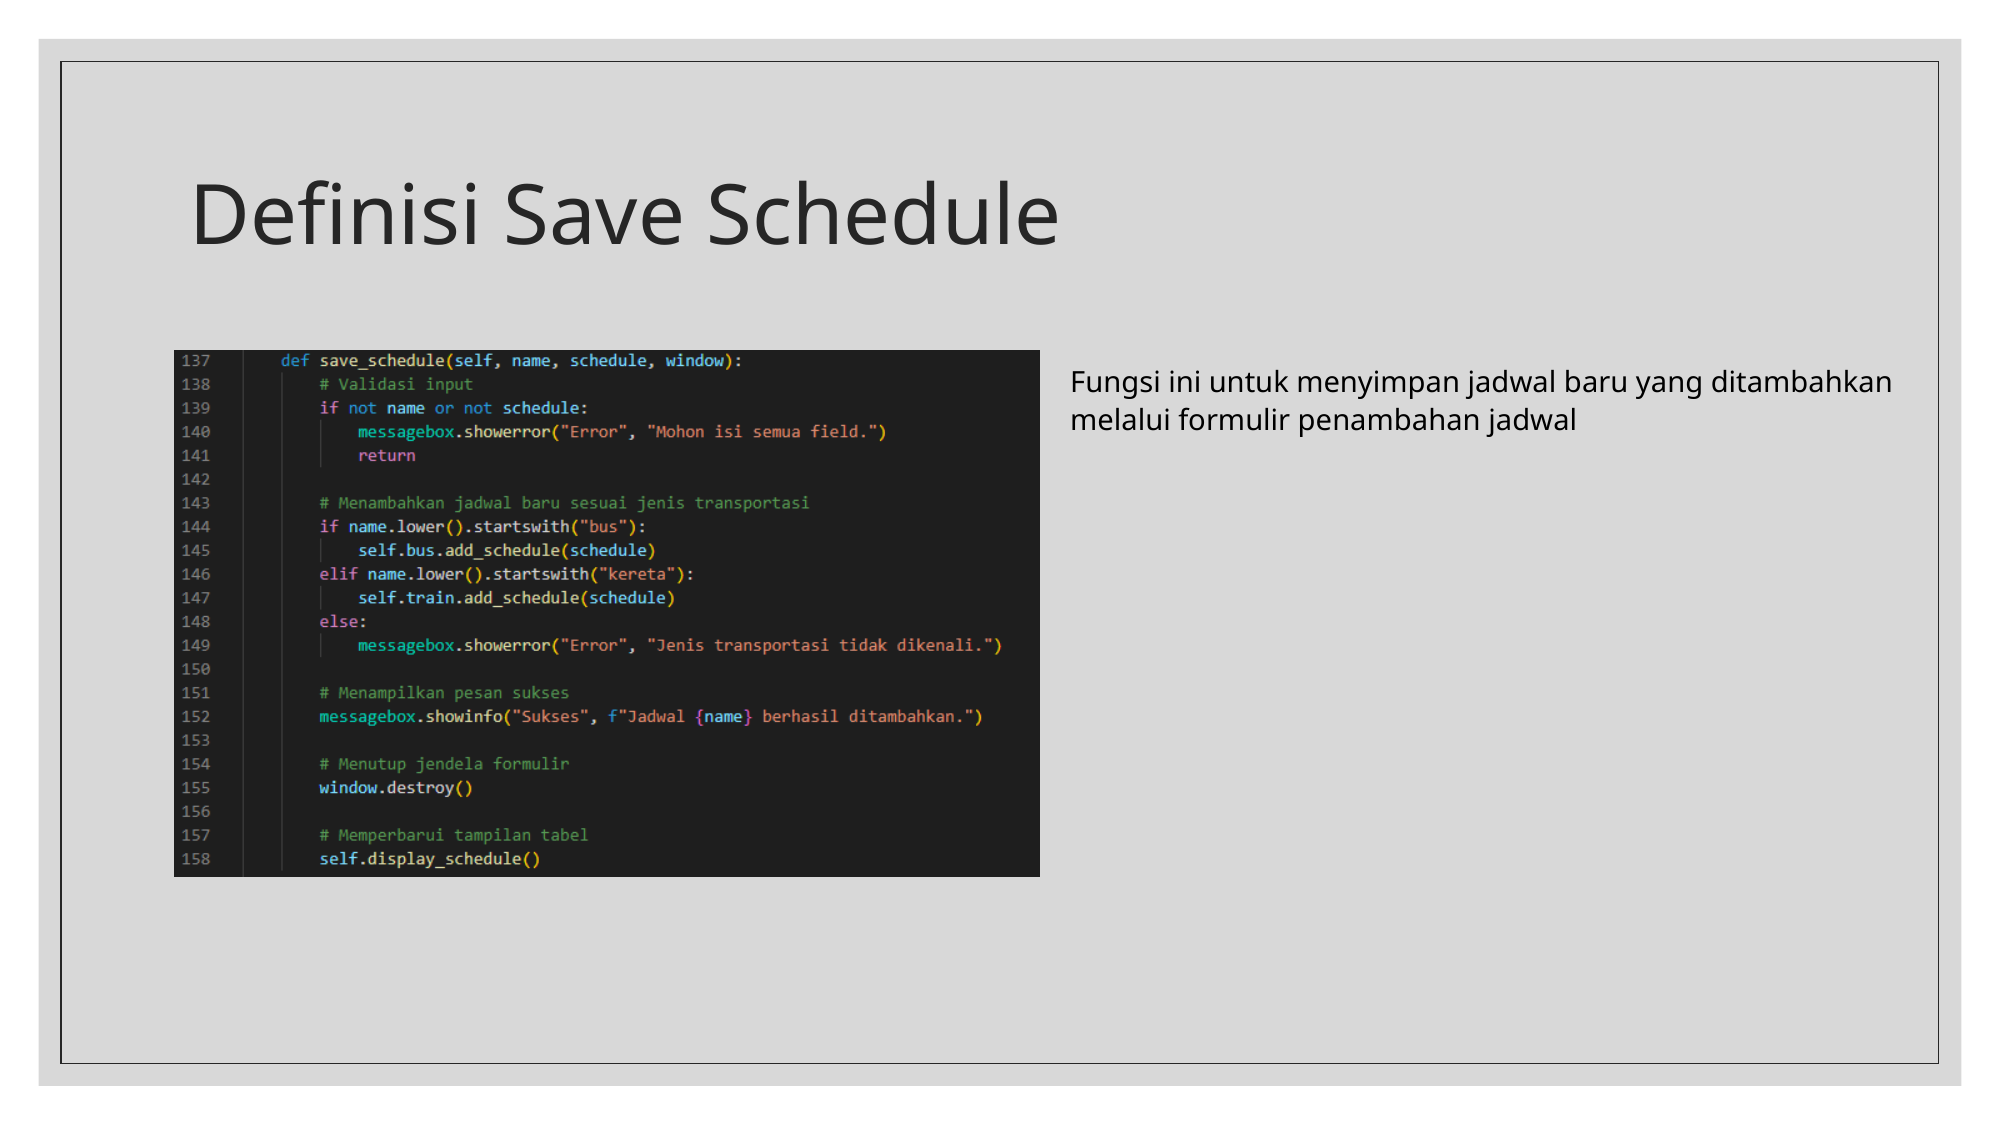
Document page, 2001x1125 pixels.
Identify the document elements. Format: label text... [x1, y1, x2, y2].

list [174, 350, 1040, 877]
title Definisi Save Schedule [174, 105, 1825, 331]
text_box Fungsi ini untuk menyimpan jadwal baru yang ditambahkan melalui formulir penambahan jadwal [1055, 351, 1920, 834]
